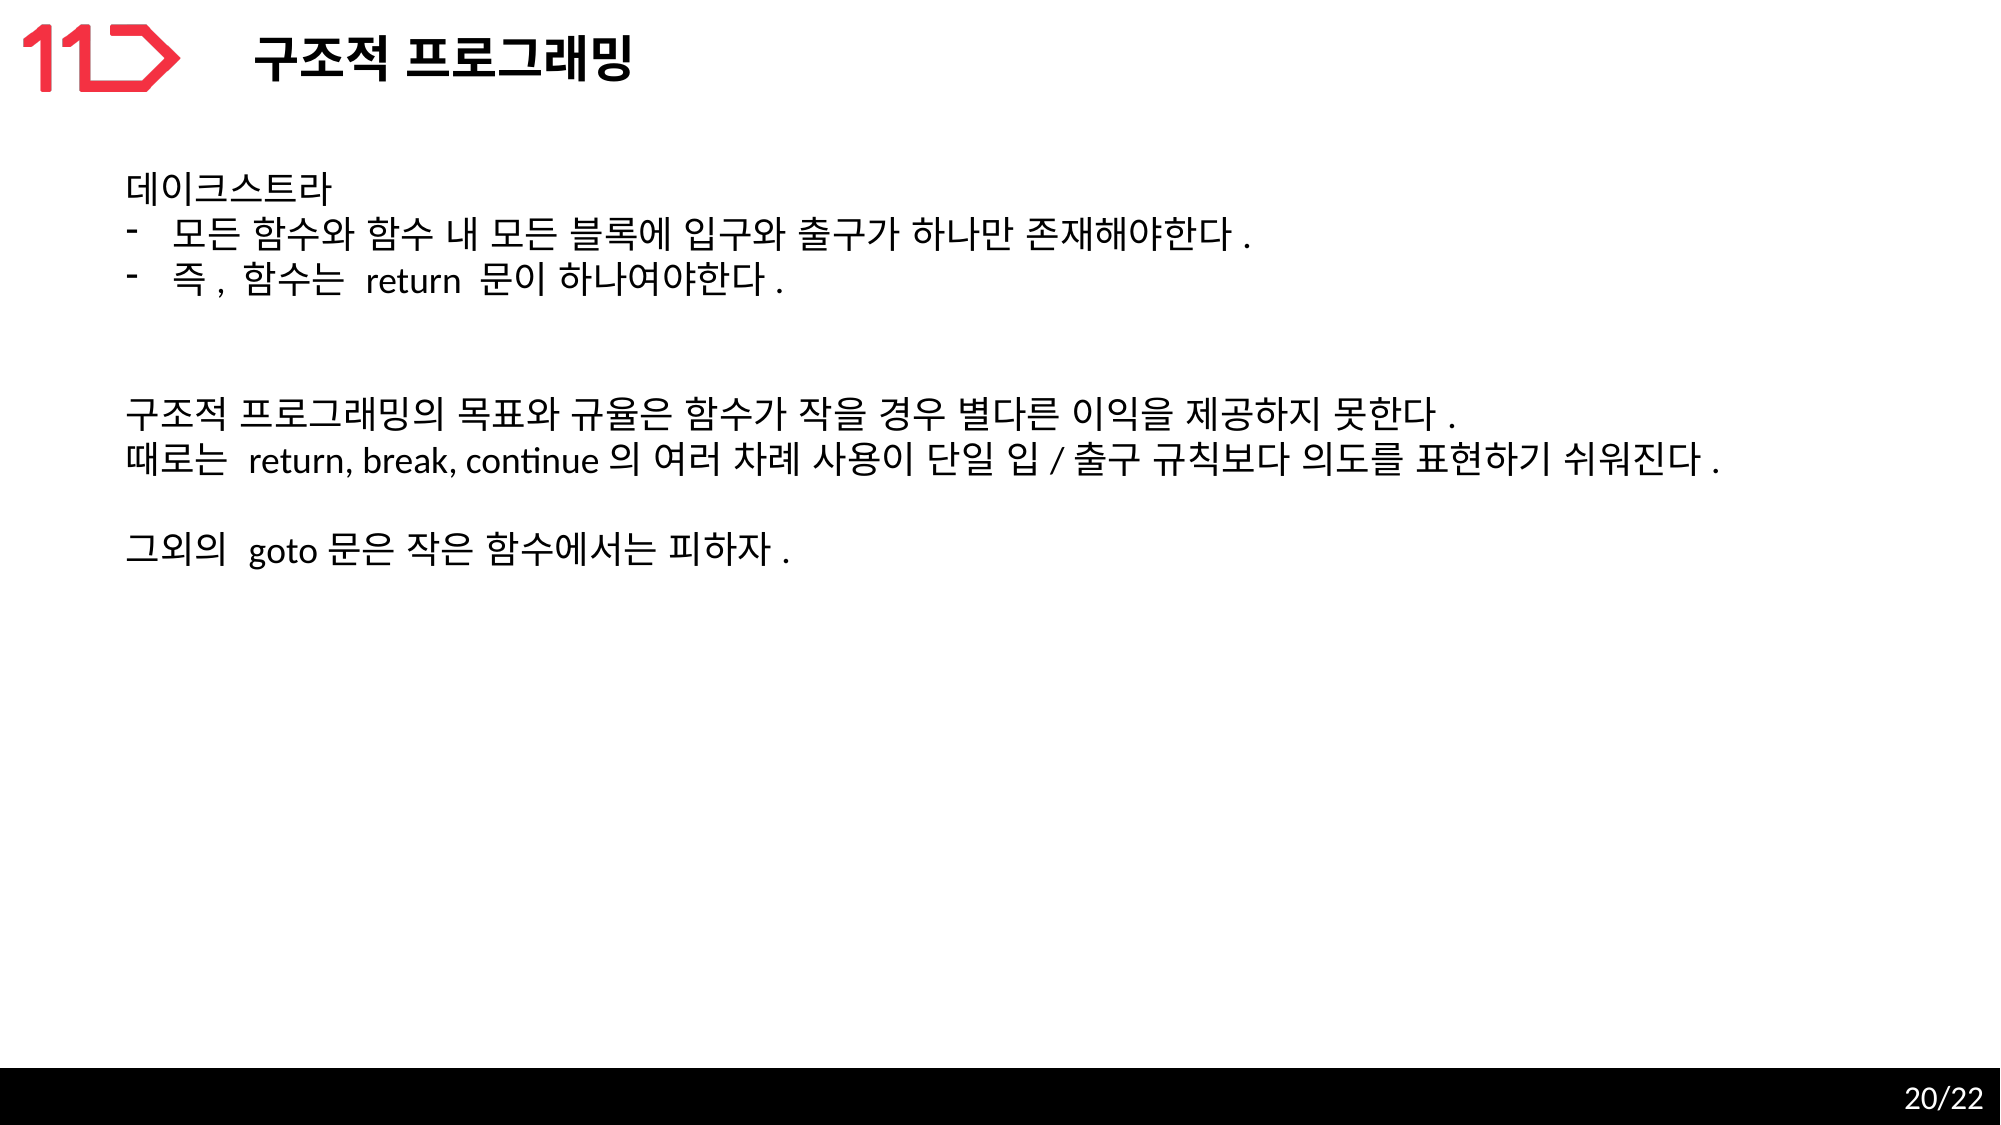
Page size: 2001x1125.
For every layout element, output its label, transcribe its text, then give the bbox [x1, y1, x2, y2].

text_box 20/22 [1889, 1068, 1999, 1124]
text_box 데이크스트라 모든 함수와 함수 내 모든 블록에 입구와 출구가 하나만 존재해야한다. 즉, 함수는 return 문이 하나여야한다. 구조적 프로그래밍의 목표와 규율은 함수가 작을 경우 별다른 이익을 제공하지 못한다. 때로는 return, break, continue의 여러 차례 사용이 단일 입/출구 규칙보다 의도를 표현하기 쉬워진다. 그외의 goto문은 작은 함수에서는 피하자. [111, 158, 1736, 579]
picture [0, 0, 201, 118]
text_box 구조적 프로그래밍 [238, 20, 651, 96]
text_box [0, 1068, 2000, 1125]
